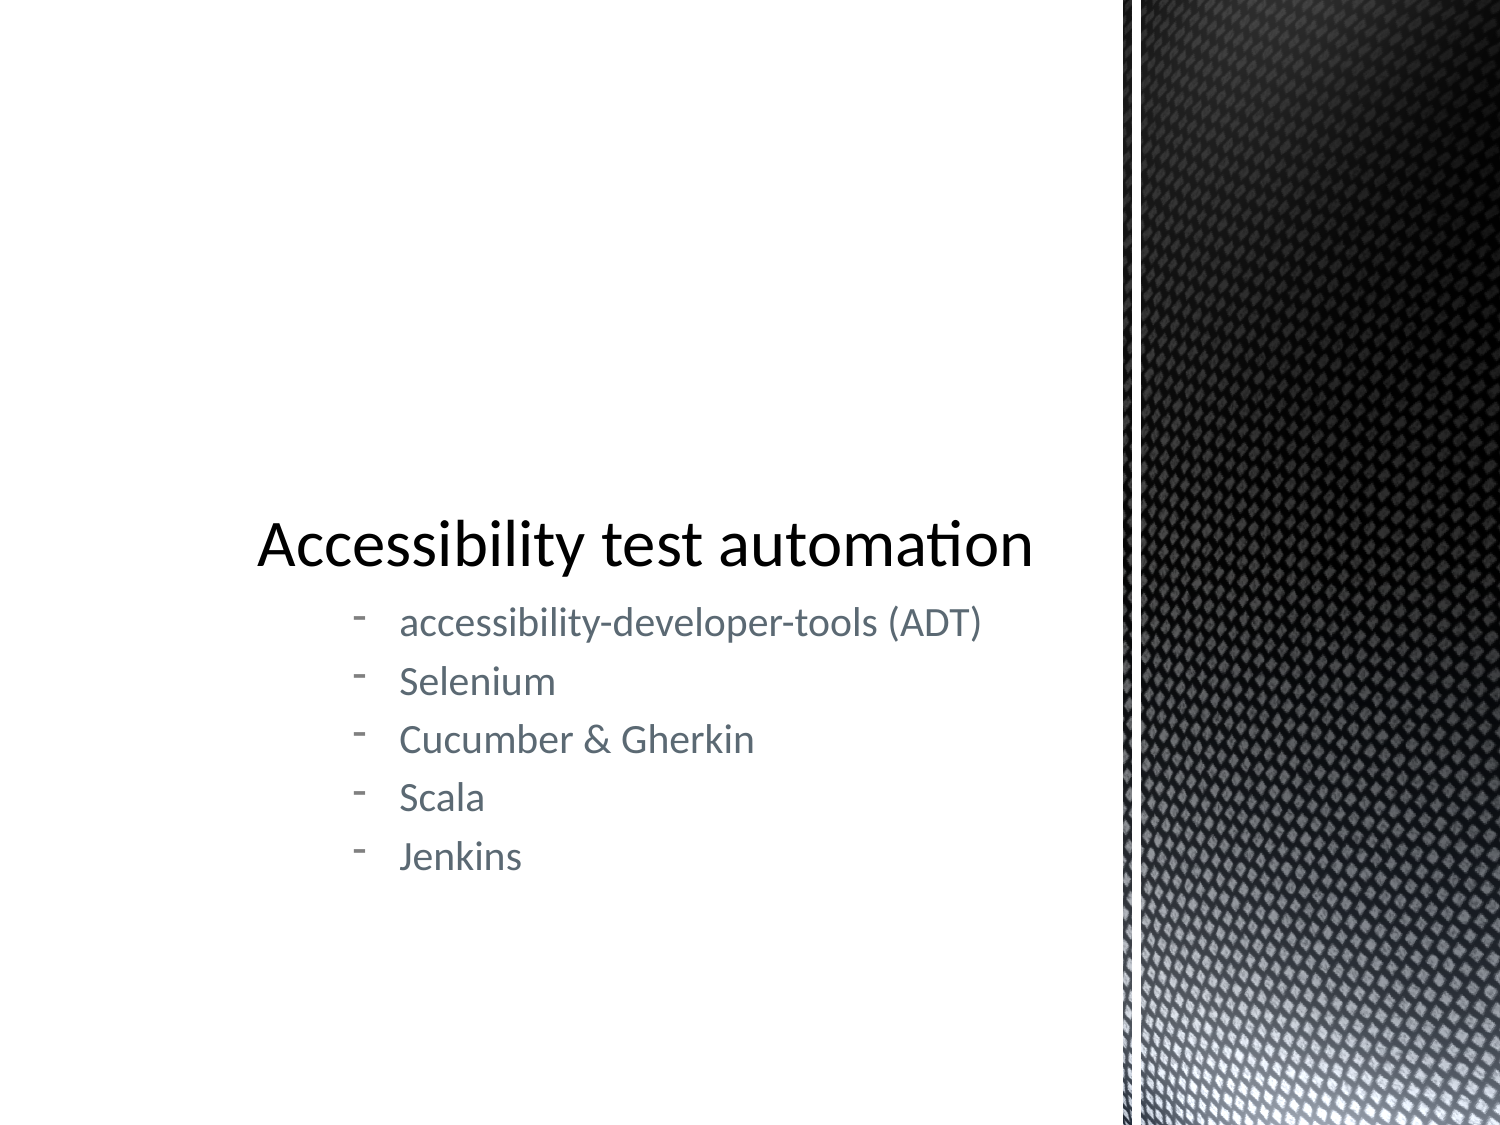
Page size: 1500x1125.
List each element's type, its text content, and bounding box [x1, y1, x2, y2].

picture [1123, 0, 1500, 1125]
subtitle accessibility-developer-tools (ADT) Selenium Cucumber & Gherkin Scala Jenkins [337, 588, 1050, 938]
title Accessibility test automation [225, 237, 1050, 588]
